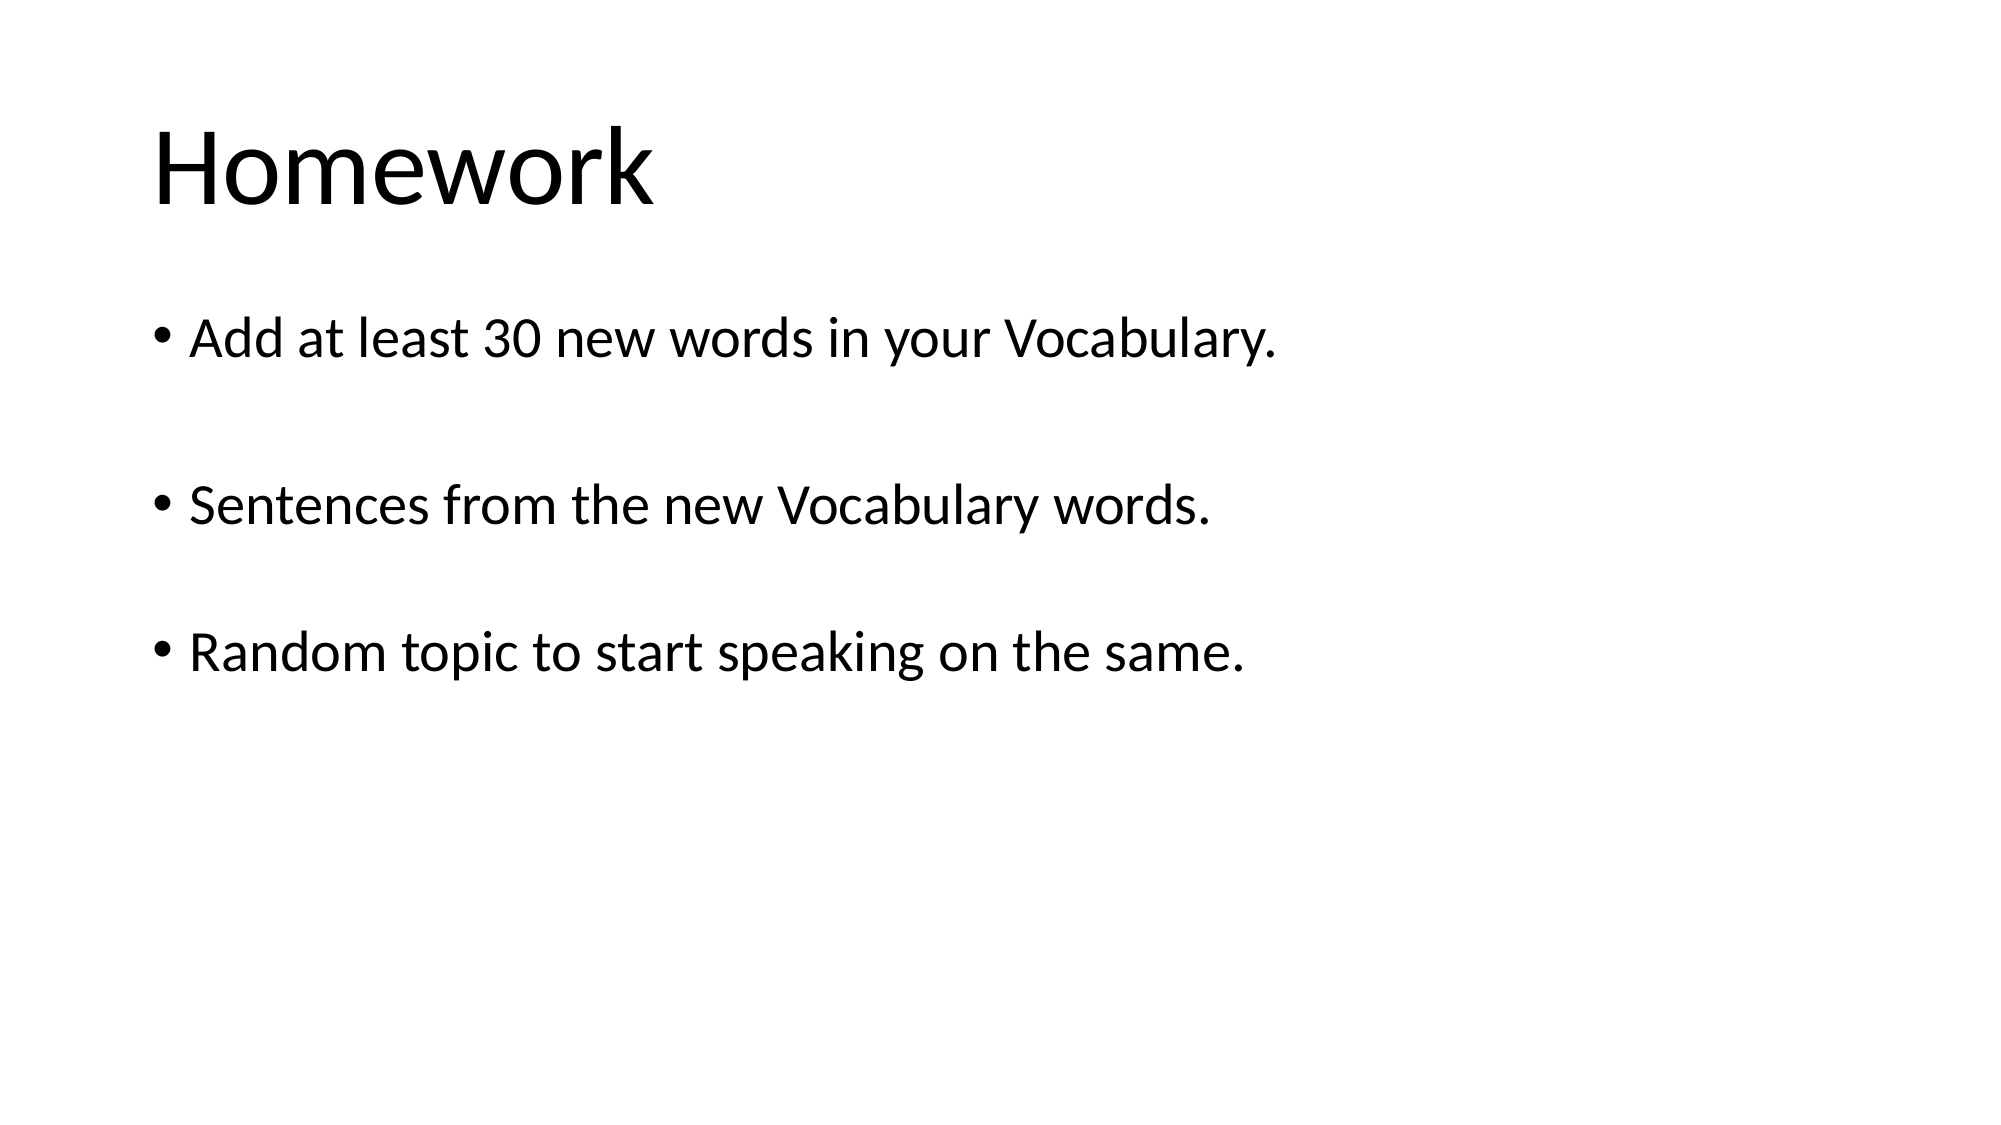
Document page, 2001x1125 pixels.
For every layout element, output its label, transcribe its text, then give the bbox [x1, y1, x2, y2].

list Add at least 30 new words in your Vocabulary. Sentences from the new Vocabulary words. Random topic to start speaking on the same. [137, 299, 1863, 1092]
title Homework [137, 59, 1863, 278]
